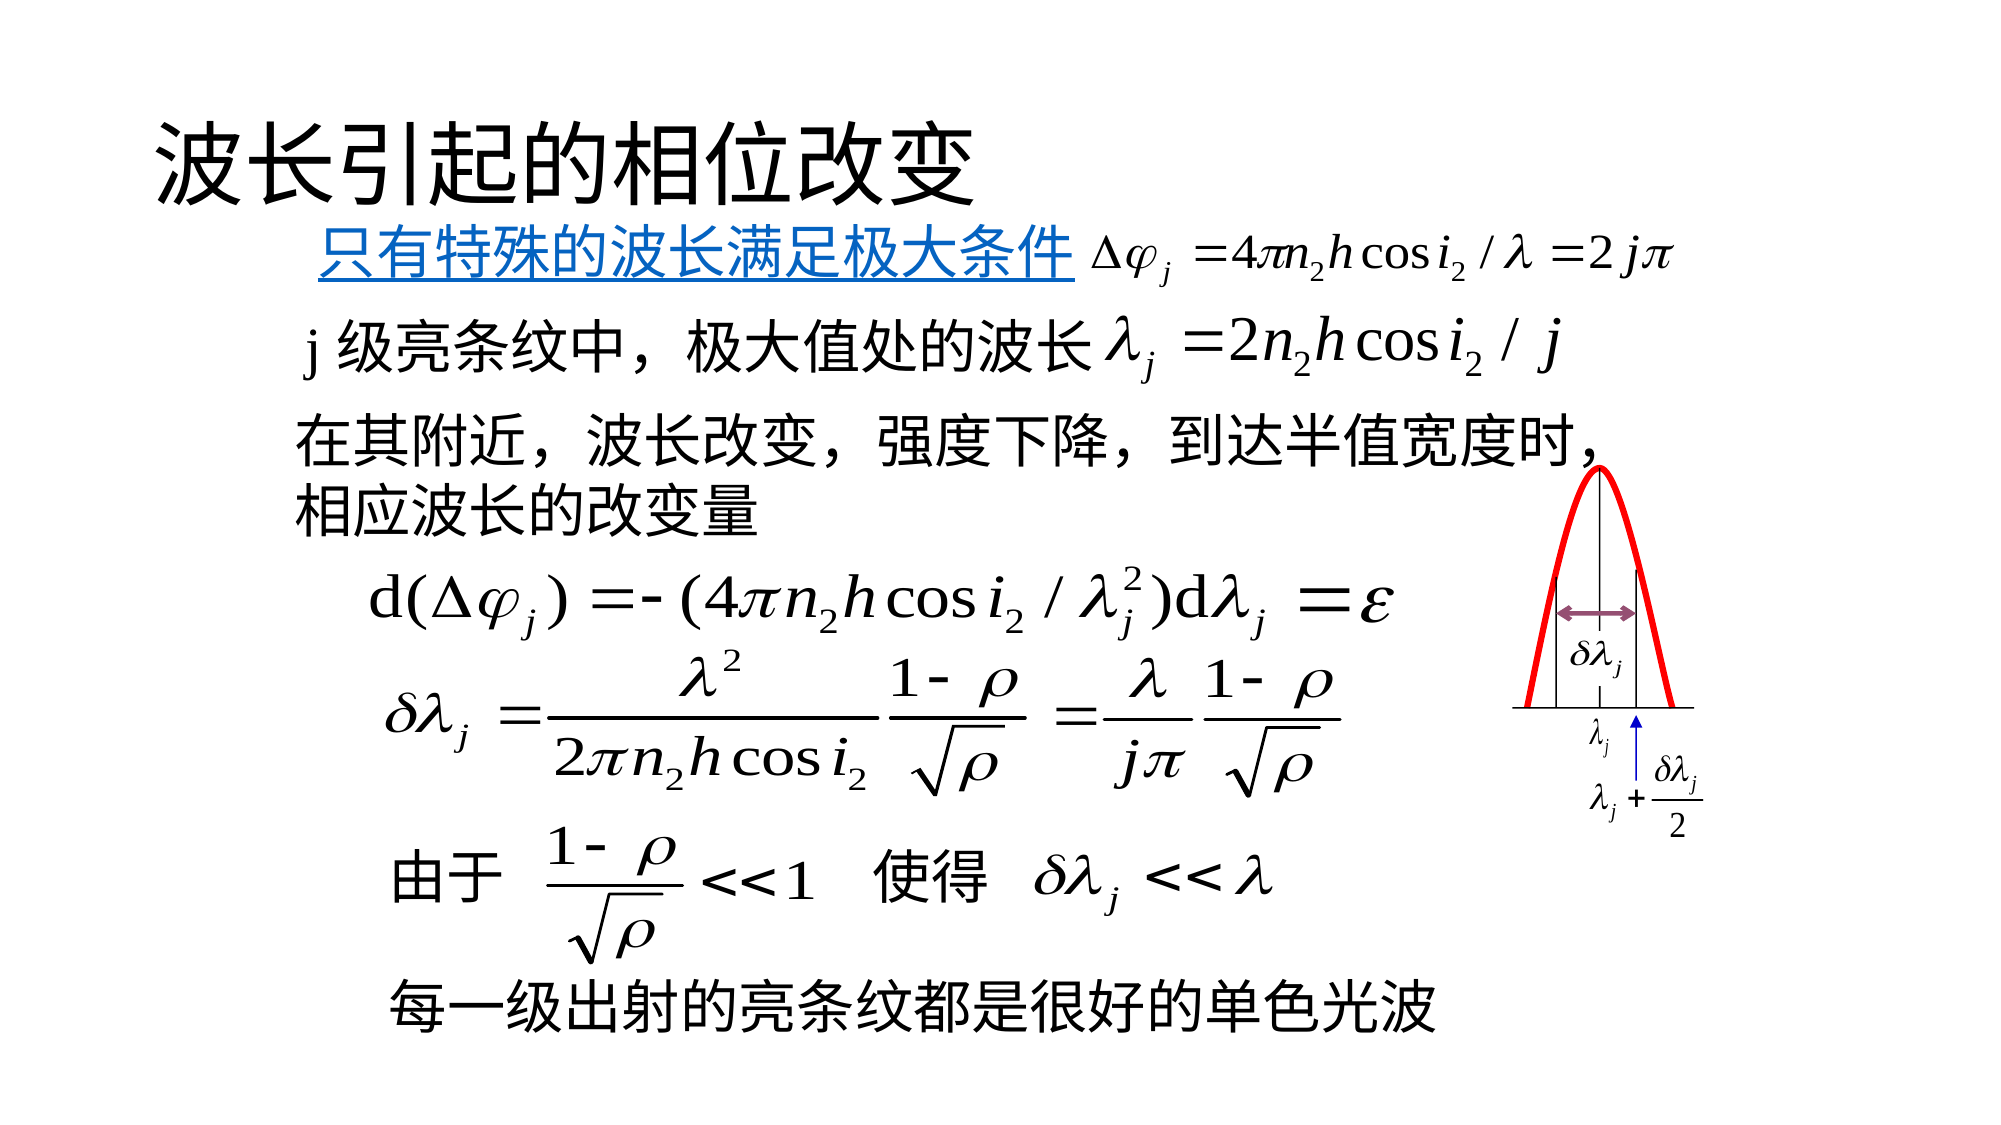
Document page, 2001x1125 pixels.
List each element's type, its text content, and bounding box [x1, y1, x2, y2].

text_box 在其附近，波长改变，强度下降，到达半值宽度时，相应波长的改变量 [279, 397, 1686, 552]
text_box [1038, 643, 1355, 809]
text_box 只有特殊的波长满足极大条件 [303, 278, 1094, 302]
text_box j级亮条纹中，极大值处的波长 [291, 302, 1094, 388]
text_box 使得 [858, 833, 1107, 919]
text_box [358, 550, 1281, 654]
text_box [1023, 838, 1288, 928]
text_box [374, 633, 1041, 807]
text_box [1278, 572, 1414, 642]
text_box 由于 [373, 833, 535, 919]
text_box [1082, 219, 1685, 298]
text_box 每一级出射的亮条纹都是很好的单色光波 [374, 963, 1615, 1048]
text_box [1512, 467, 1709, 847]
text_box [535, 810, 823, 975]
title 波长引起的相位改变 [137, 59, 1863, 278]
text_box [1094, 298, 1579, 398]
